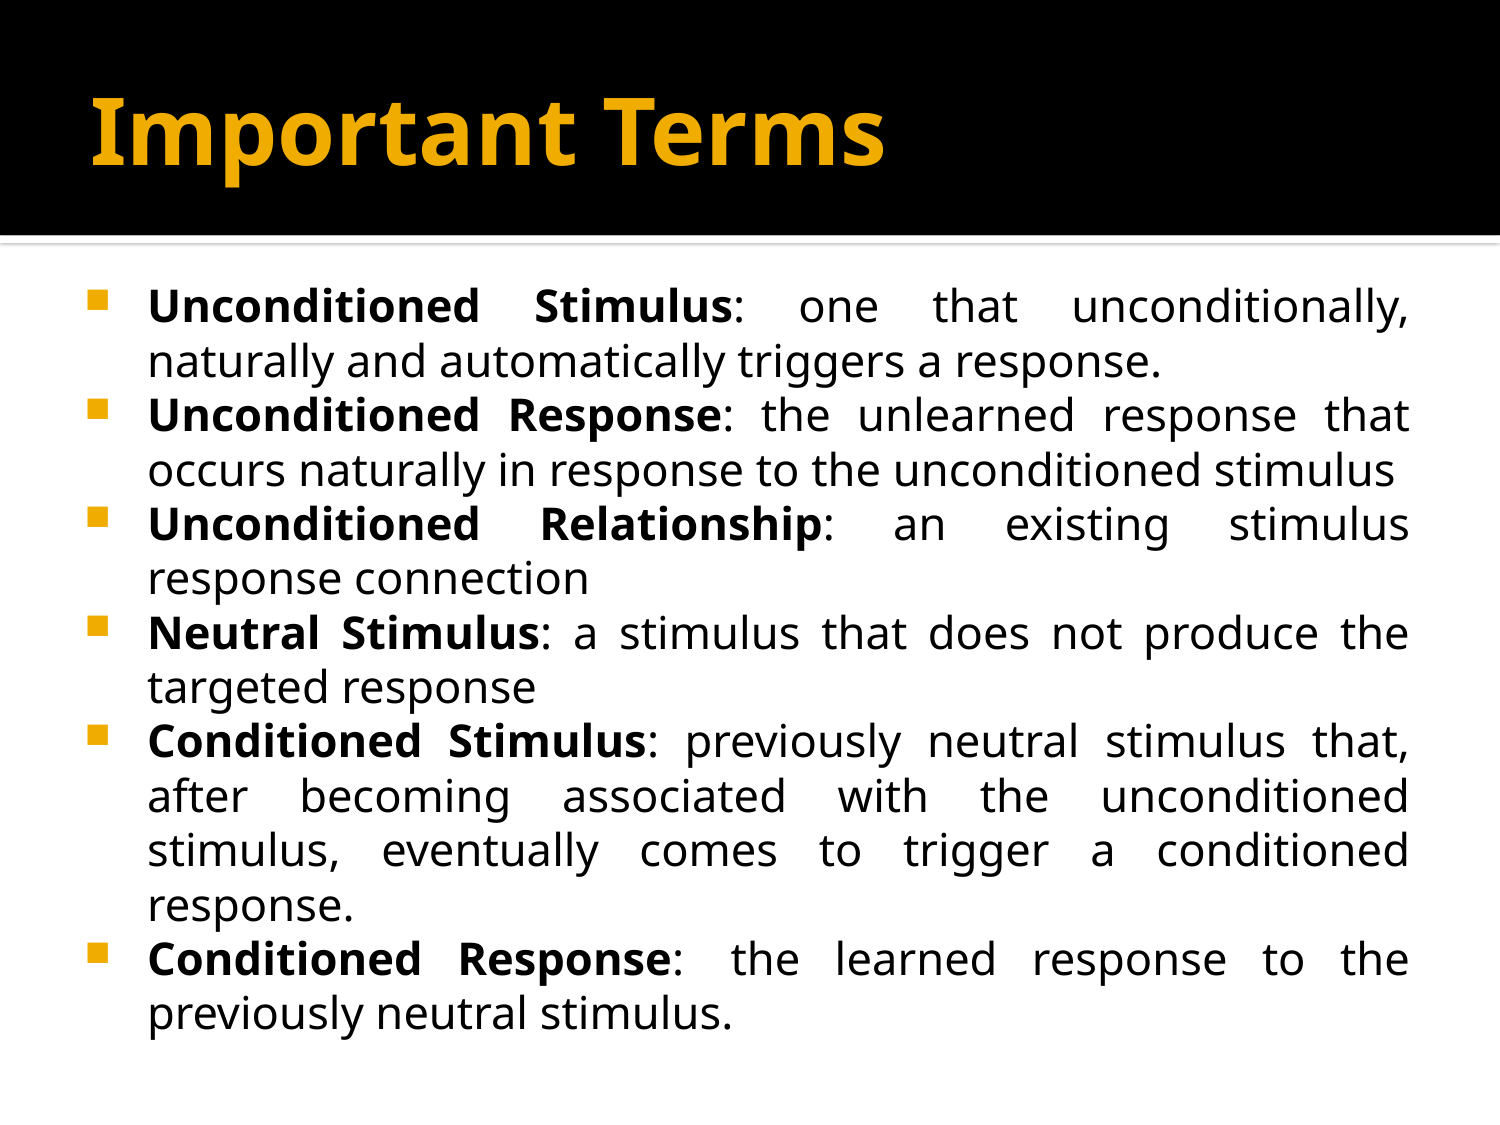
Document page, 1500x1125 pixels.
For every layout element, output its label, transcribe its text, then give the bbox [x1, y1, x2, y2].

list Unconditioned Stimulus: one that unconditionally, naturally and automatically triggers a response. Unconditioned Response: the unlearned response that occurs naturally in response to the unconditioned stimulus Unconditioned Relationship: an existing stimulus response connection Neutral Stimulus: a stimulus that does not produce the targeted response Conditioned Stimulus: previously neutral stimulus that, after becoming associated with the unconditioned stimulus, eventually comes to trigger a conditioned response. Conditioned Response: the learned response to the previously neutral stimulus. [75, 262, 1425, 1075]
title Important Terms [75, 25, 1425, 231]
